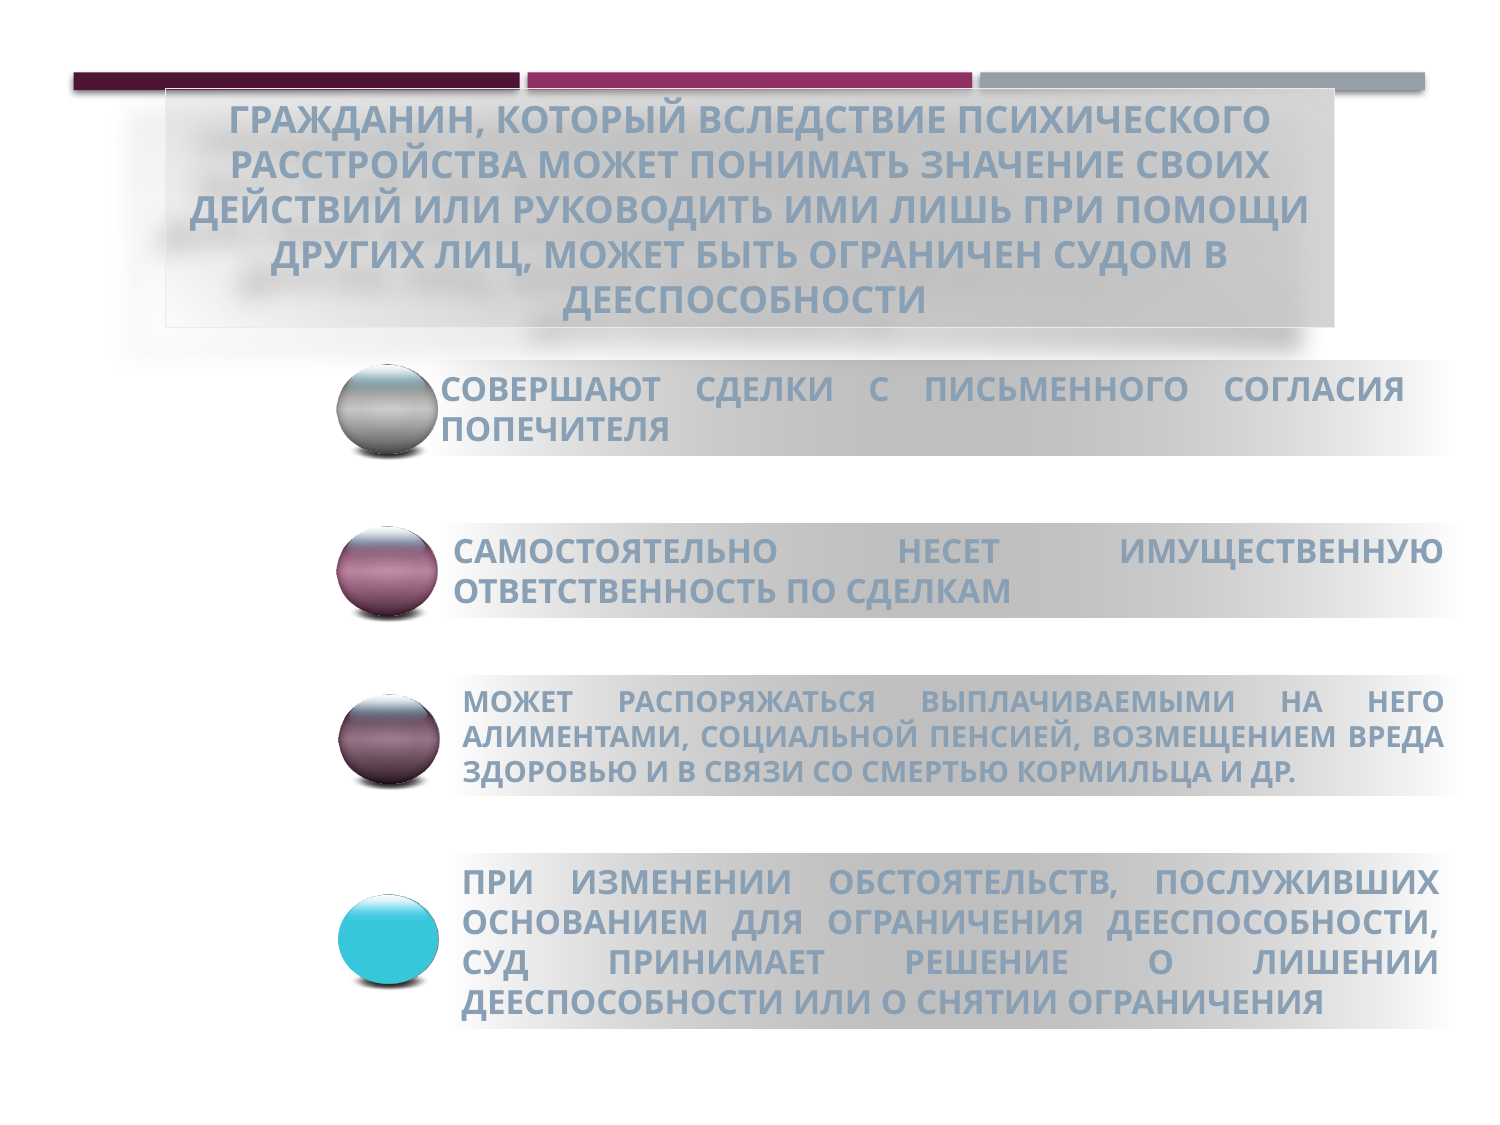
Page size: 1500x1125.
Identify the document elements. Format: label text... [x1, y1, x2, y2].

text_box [336, 525, 438, 622]
text_box может распоряжаться выплачиваемыми на него алиментами, социальной пенсией, возмещением вреда здоровью и в связи со смертью кормильца и др. [447, 675, 1461, 796]
text_box Совершают сделки с письменного согласия попечителя [425, 360, 1456, 456]
text_box Самостоятельно несет имущественную ответственность по сделкам [438, 523, 1461, 618]
text_box При изменении обстоятельств, послуживших основанием для ограничения дееспособности, суд принимает решение о лишении дееспособности или о снятии ограничения [446, 853, 1456, 1029]
text_box Гражданин, который вследствие психического расстройства может понимать значение своих действий или руководить ими лишь при помощи других лиц, может быть ограничен судом в дееспособности [165, 88, 1335, 328]
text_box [337, 893, 440, 991]
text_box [338, 692, 440, 790]
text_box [336, 363, 438, 461]
